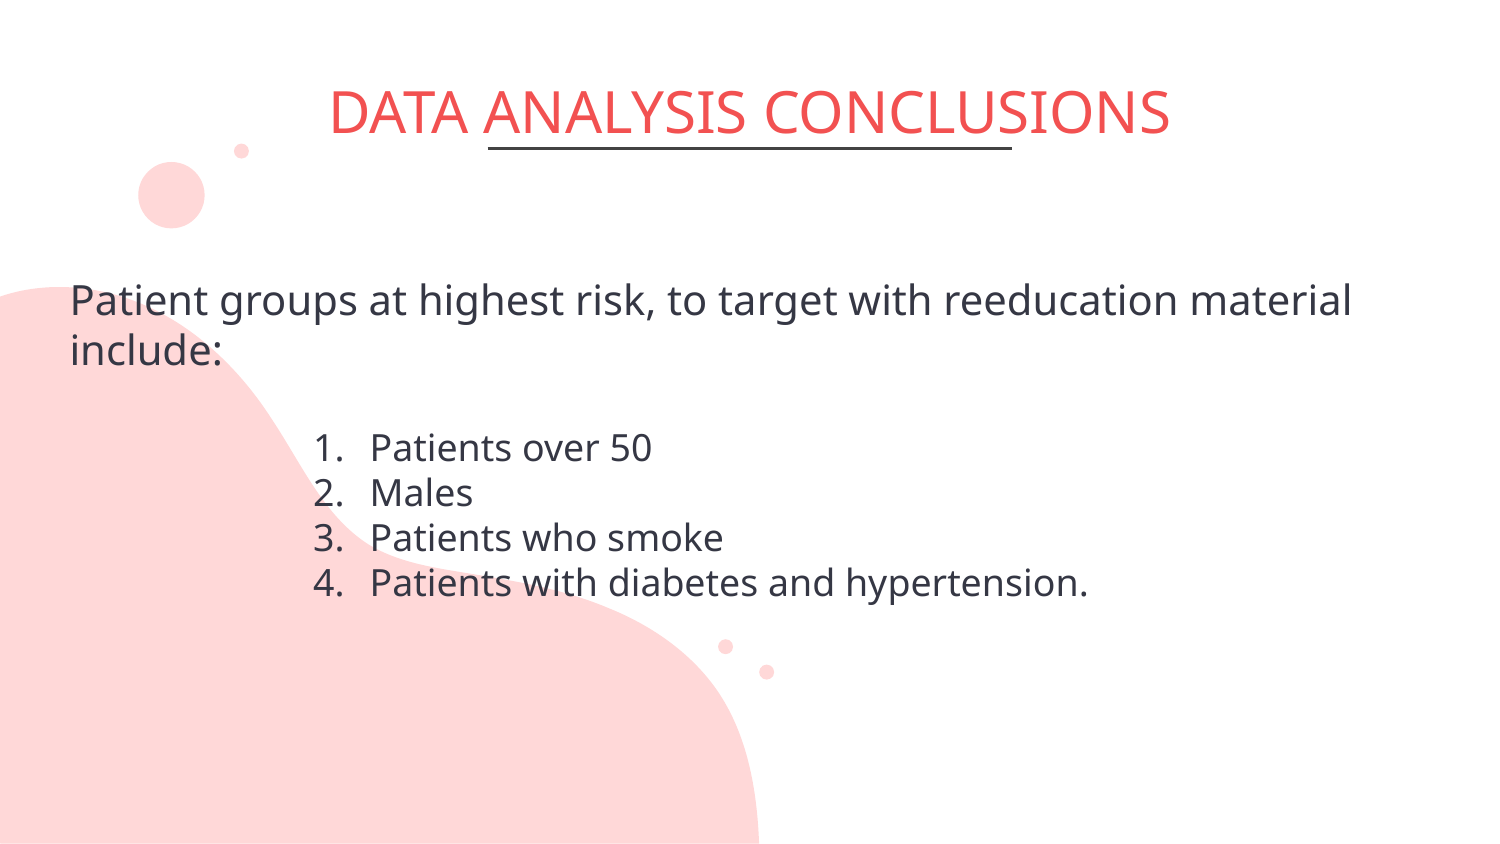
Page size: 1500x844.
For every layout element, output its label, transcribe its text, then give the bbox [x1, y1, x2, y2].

title DATA ANALYSIS CONCLUSIONS [8, 59, 1491, 126]
text_box Patient groups at highest risk, to target with reeducation material include: Patients over 50 Males Patients who smoke Patients with diabetes and hypertension. [54, 219, 1446, 684]
